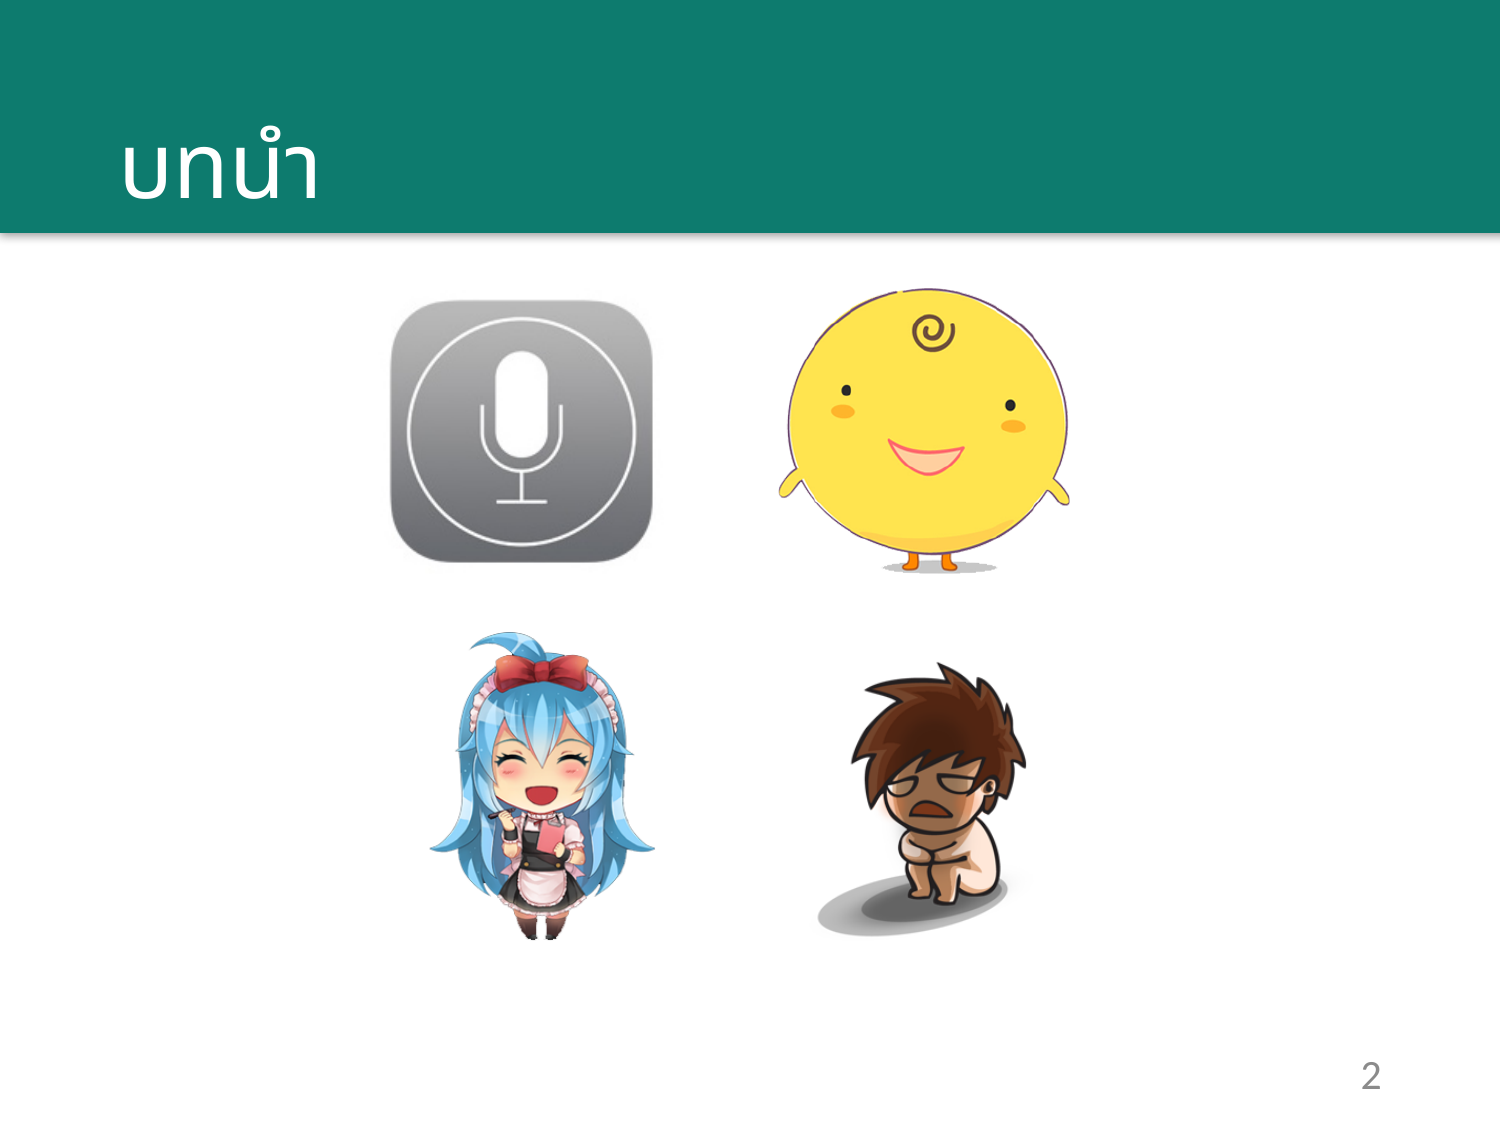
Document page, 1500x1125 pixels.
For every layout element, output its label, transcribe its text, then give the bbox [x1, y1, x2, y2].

title บทนำ [103, 59, 1397, 278]
text_box [0, 0, 1500, 234]
picture [792, 643, 1057, 952]
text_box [429, 632, 656, 941]
slide_number 2 [1059, 1042, 1397, 1103]
picture [367, 277, 676, 586]
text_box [778, 288, 1070, 574]
